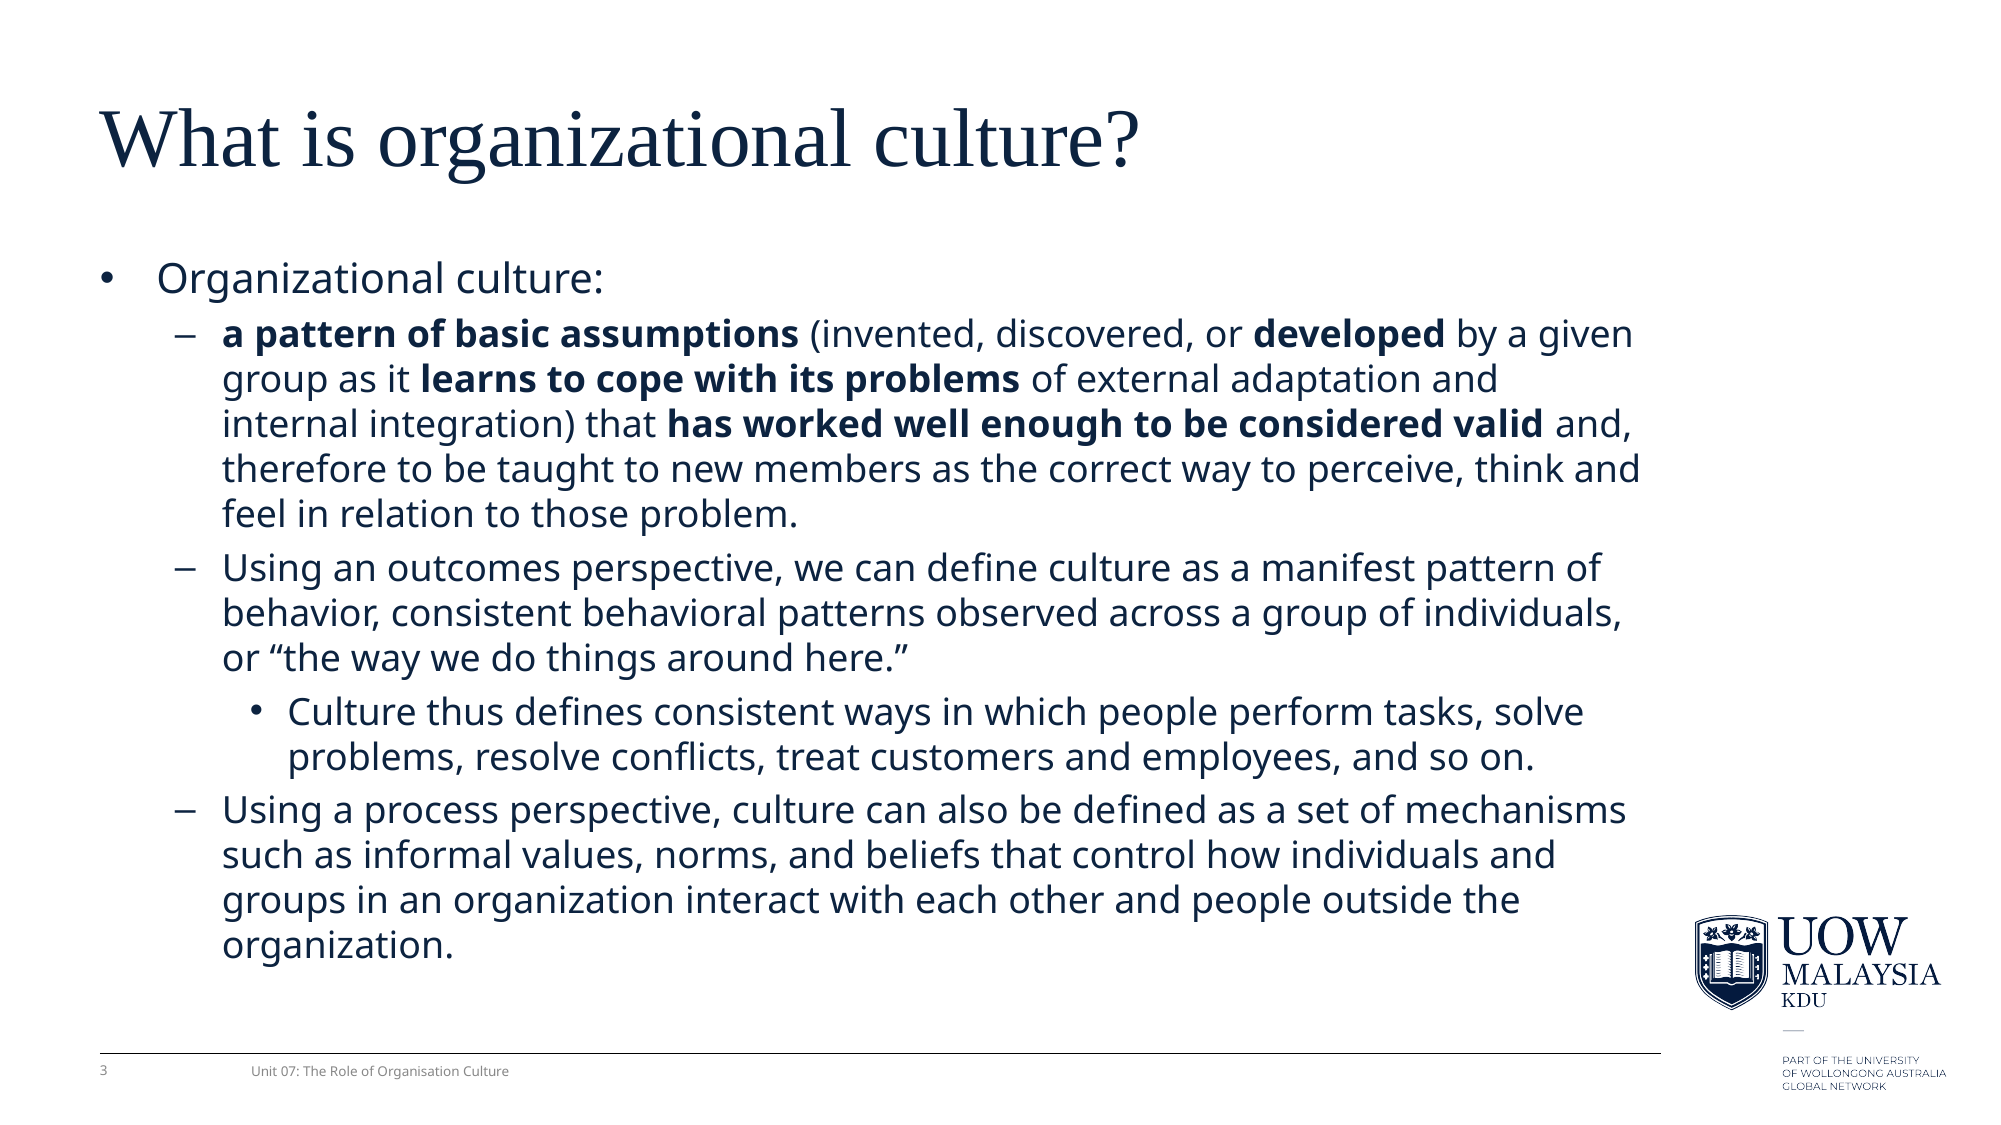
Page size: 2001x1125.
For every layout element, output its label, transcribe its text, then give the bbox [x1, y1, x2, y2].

slide_number 3 [99, 1059, 180, 1091]
footer Unit 07: The Role of Organisation Culture [250, 1059, 885, 1091]
list Organizational culture: a pattern of basic assumptions (invented, discovered, or developed by a given group as it learns to cope with its problems of external adaptation and internal integration) that has worked well enough to be considered valid and, therefore to be taught to new members as the correct way to perceive, think and feel in relation to those problem. Using an outcomes perspective, we can deﬁne culture as a manifest pattern of behavior, consistent behavioral patterns observed across a group of individuals, or “the way we do things around here.” Culture thus deﬁnes consistent ways in which people perform tasks, solve problems, resolve conﬂicts, treat customers and employees, and so on. Using a process perspective, culture can also be deﬁned as a set of mechanisms such as informal values, norms, and beliefs that control how individuals and groups in an organization interact with each other and people outside the organization. [99, 251, 1661, 1004]
picture [1695, 915, 1947, 1091]
title What is organizational culture? [99, 67, 1661, 207]
